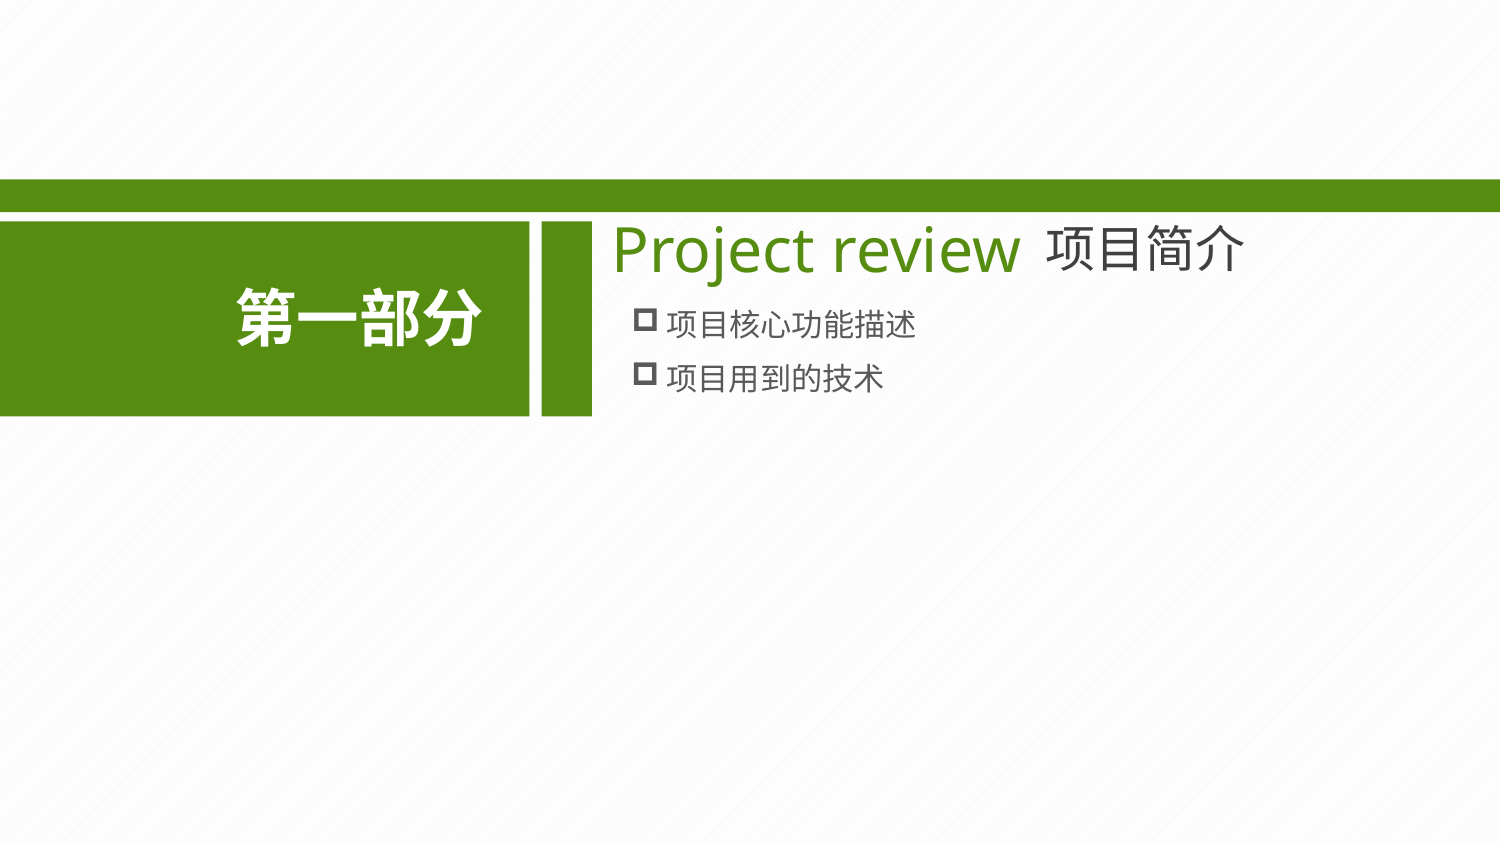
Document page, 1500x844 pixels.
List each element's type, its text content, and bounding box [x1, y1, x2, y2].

text_box 第一部分 [223, 272, 496, 359]
text_box [540, 219, 594, 418]
text_box 项目用到的技术 [620, 353, 897, 402]
text_box 项目核心功能描述 [620, 300, 929, 349]
text_box [0, 177, 1500, 214]
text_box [618, 204, 1259, 292]
text_box [0, 219, 532, 418]
